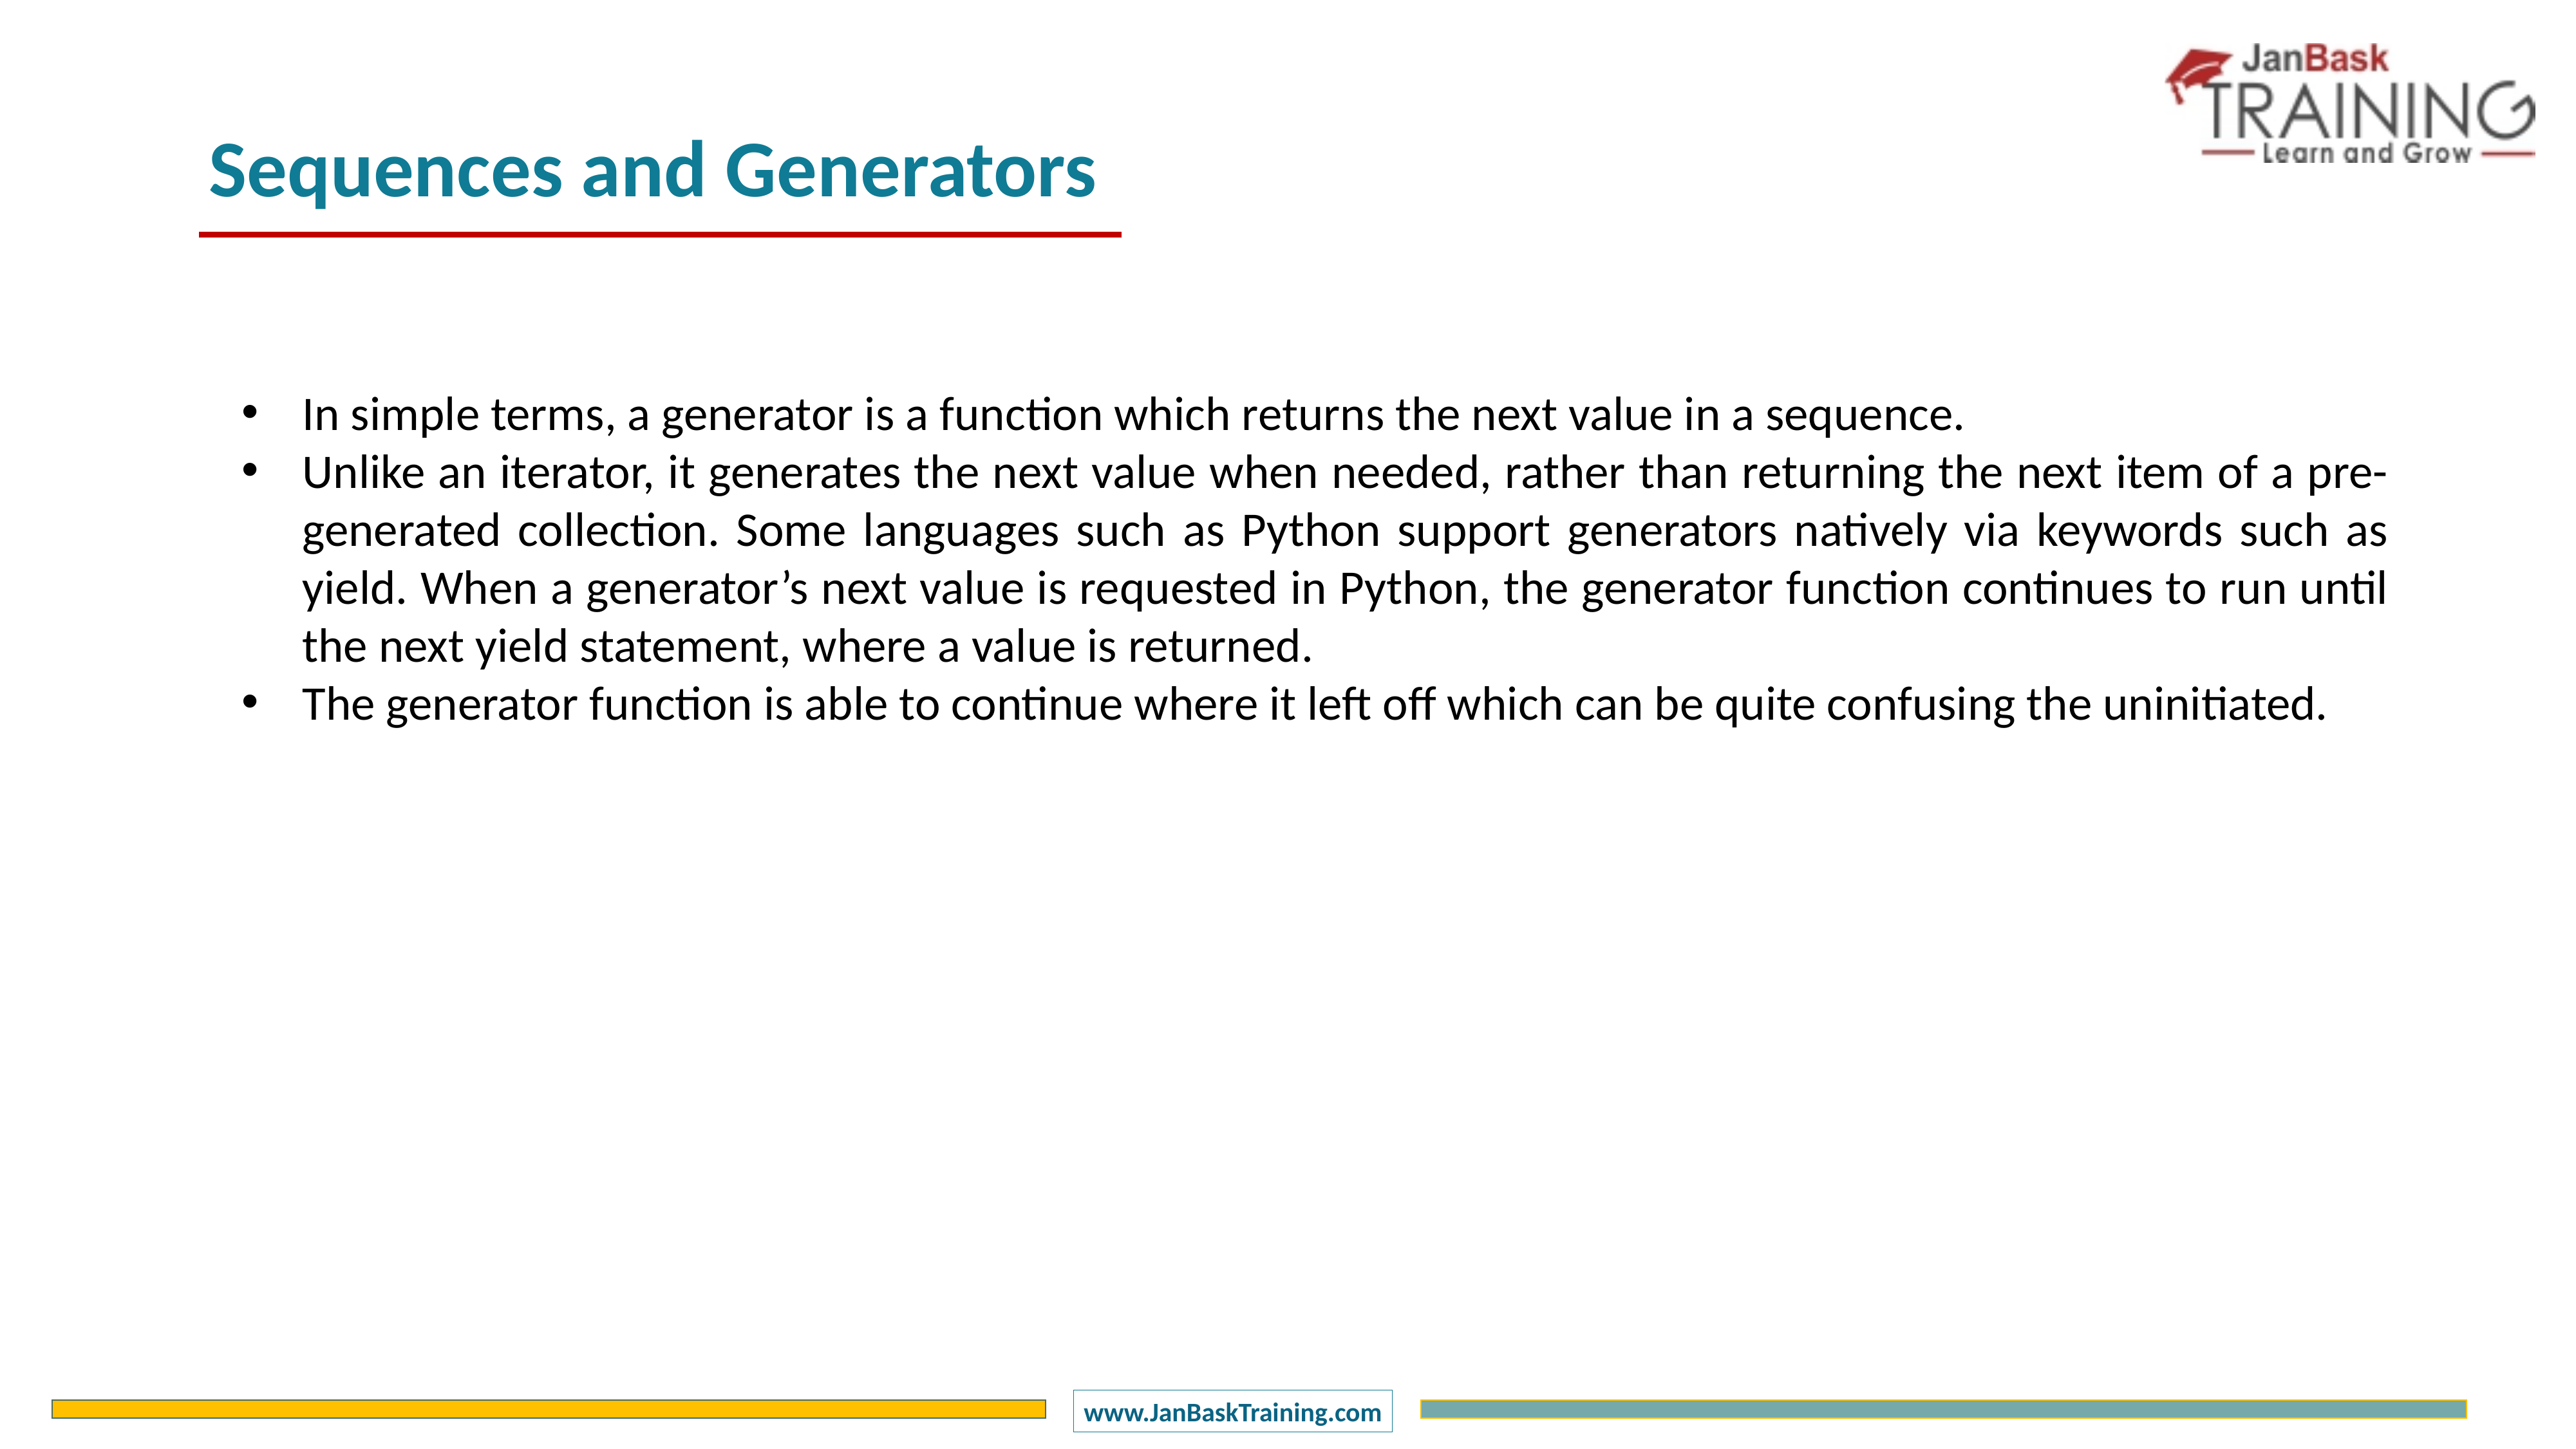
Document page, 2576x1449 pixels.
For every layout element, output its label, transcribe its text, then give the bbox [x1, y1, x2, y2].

text_box In simple terms, a generator is a function which returns the next value in a sequence. Unlike an iterator, it generates the next value when needed, rather than returning the next item of a pre-generated collection. Some languages such as Python support generators natively via keywords such as yield. When a generator’s next value is requested in Python, the generator function continues to run until the next yield statement, where a value is returned. The generator function is able to continue where it left off which can be quite confusing the uninitiated. [232, 377, 2400, 792]
text_box Sequences and Generators [199, 111, 2367, 302]
picture [2165, 43, 2535, 163]
